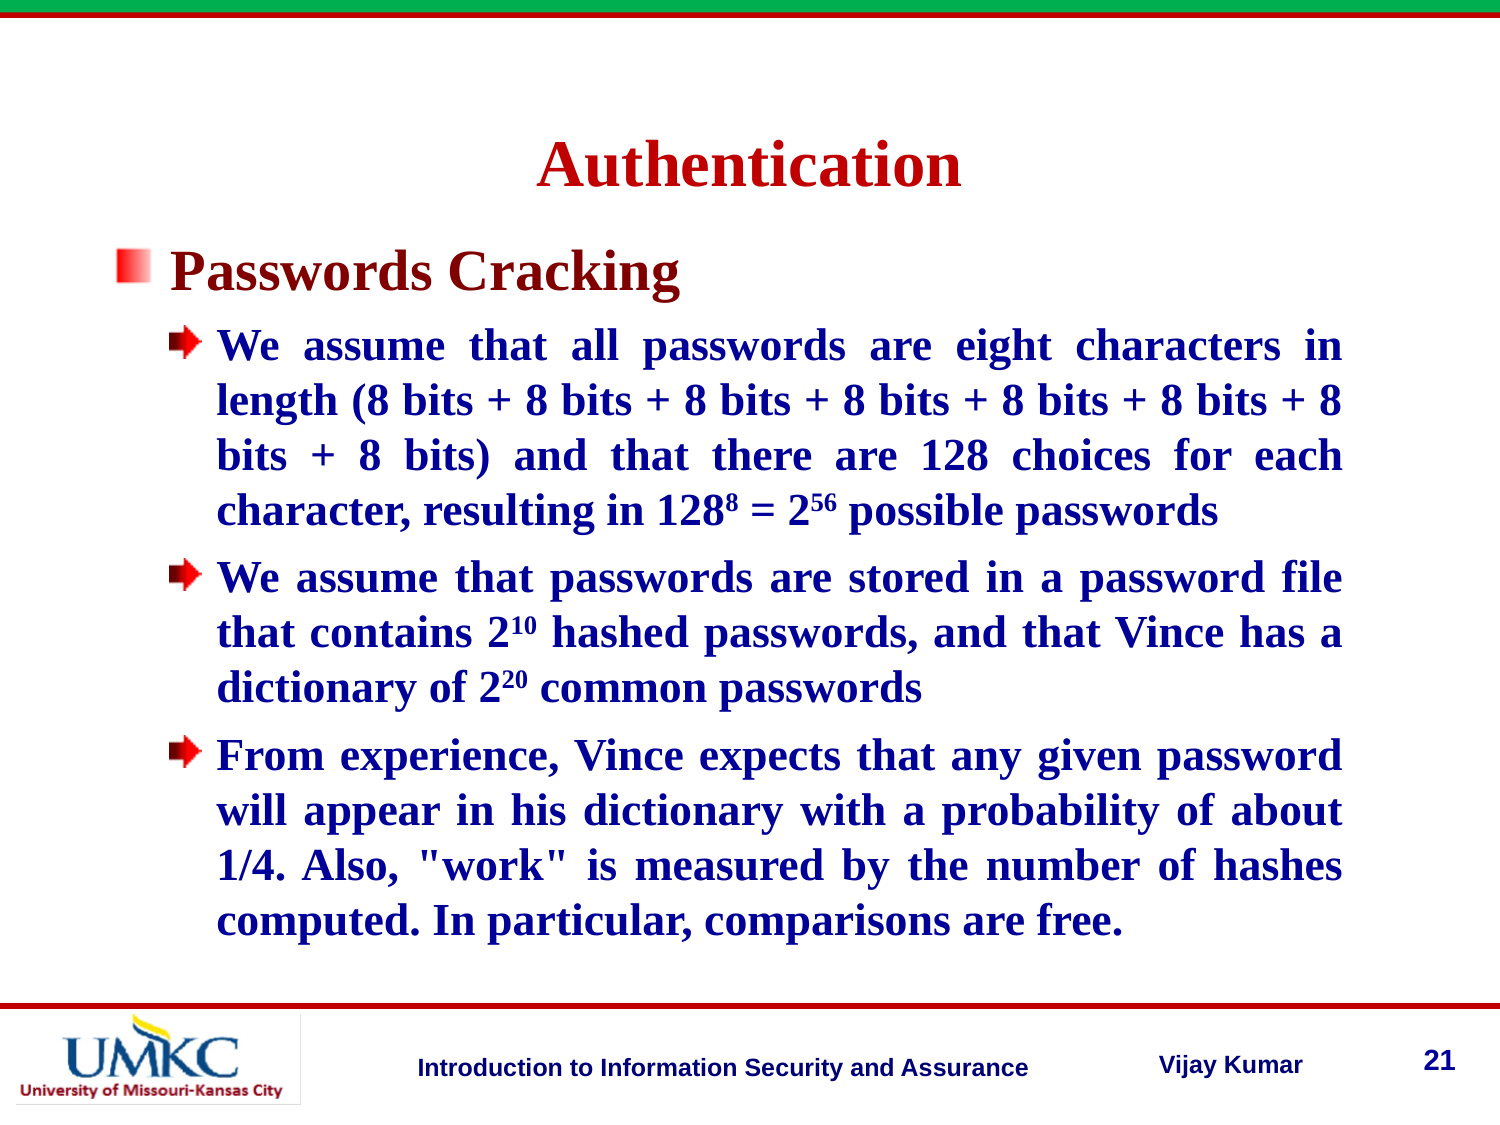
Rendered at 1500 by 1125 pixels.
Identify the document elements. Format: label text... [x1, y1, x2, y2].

picture [169, 325, 202, 359]
picture [169, 735, 202, 768]
text_box Passwords Cracking We assume that all passwords are eight characters in length (8 bits + 8 bits + 8 bits + 8 bits + 8 bits + 8 bits + 8 bits + 8 bits) and that there are 128 choices for each character, resulting in 1288 = 256 possible passwords We assume that passwords are stored in a password file that contains 210 hashed passwords, and that Vince has a dictionary of 220 common passwords From experience, Vince expects that any given password will appear in his dictionary with a probability of about 1/4. Also, "work" is measured by the number of hashes computed. In particular, comparisons are free. [23, 224, 1359, 952]
title Authentication [112, 99, 1388, 220]
picture [114, 246, 156, 288]
picture [16, 1014, 301, 1106]
slide_number 21 [1372, 1033, 1472, 1074]
picture [169, 558, 202, 591]
